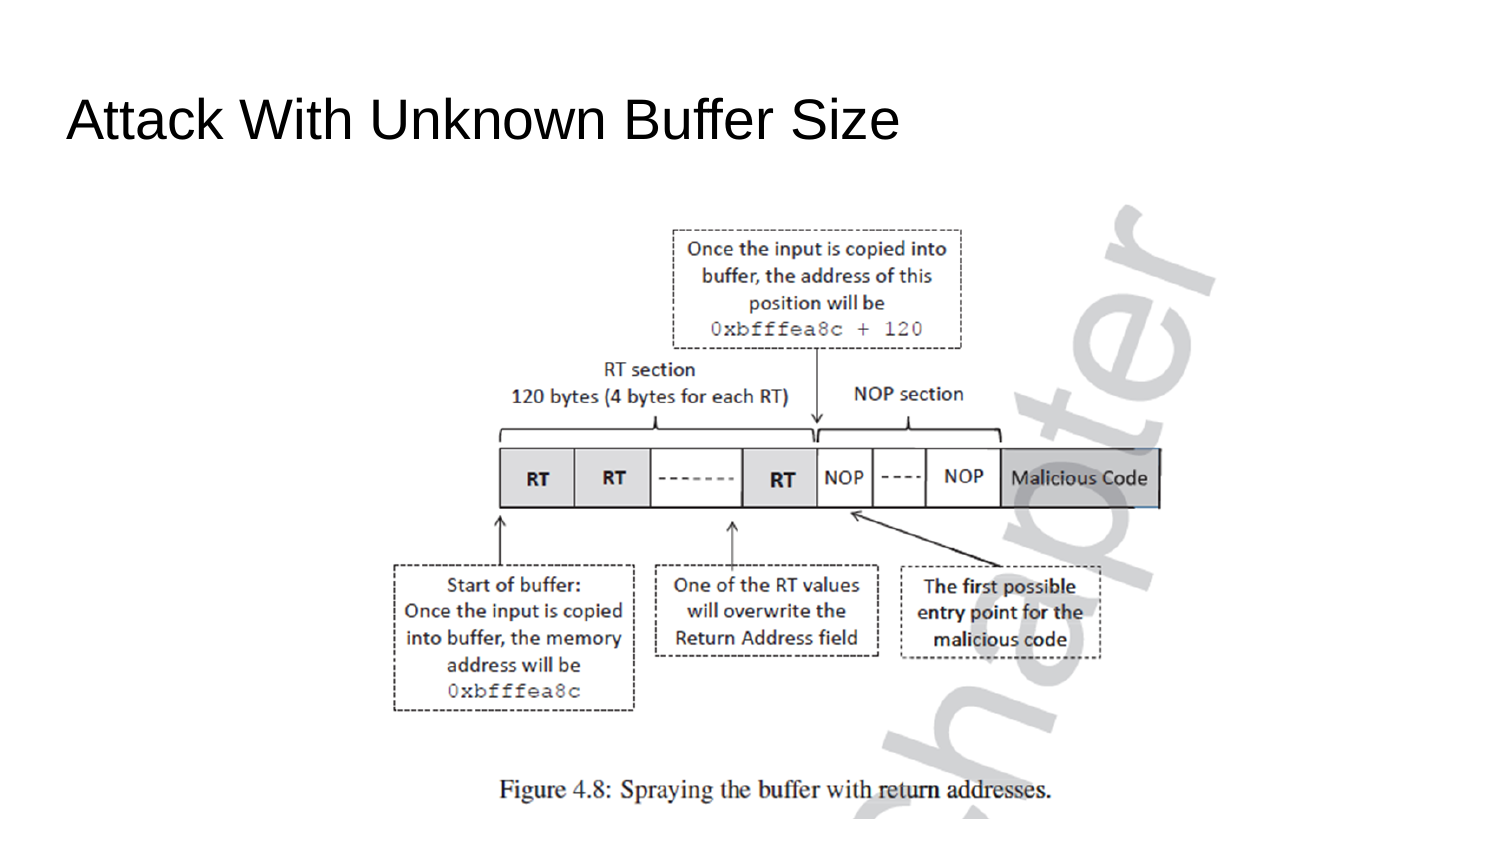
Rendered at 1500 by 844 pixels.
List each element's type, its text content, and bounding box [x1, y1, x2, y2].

picture [324, 191, 1225, 819]
title Attack With Unknown Buffer Size [51, 72, 1449, 167]
